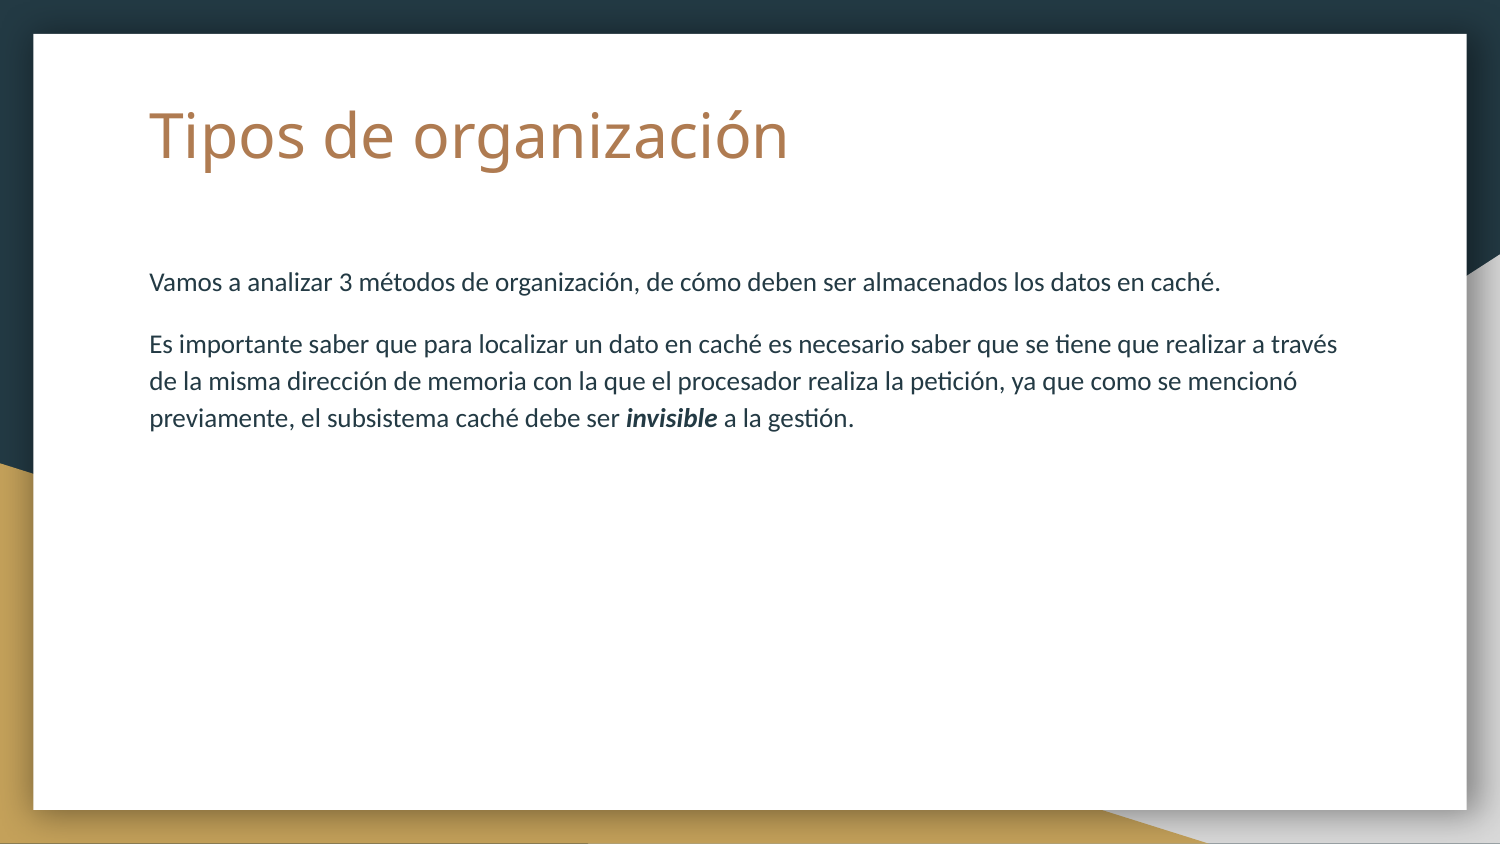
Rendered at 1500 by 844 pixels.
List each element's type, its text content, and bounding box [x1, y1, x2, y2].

title Tipos de organización [134, 80, 1366, 238]
list Vamos a analizar 3 métodos de organización, de cómo deben ser almacenados los datos en caché. Es importante saber que para localizar un dato en caché es necesario saber que se tiene que realizar a través de la misma dirección de memoria con la que el procesador realiza la petición, ya que como se mencionó previamente, el subsistema caché debe ser invisible a la gestión. [134, 244, 1366, 487]
